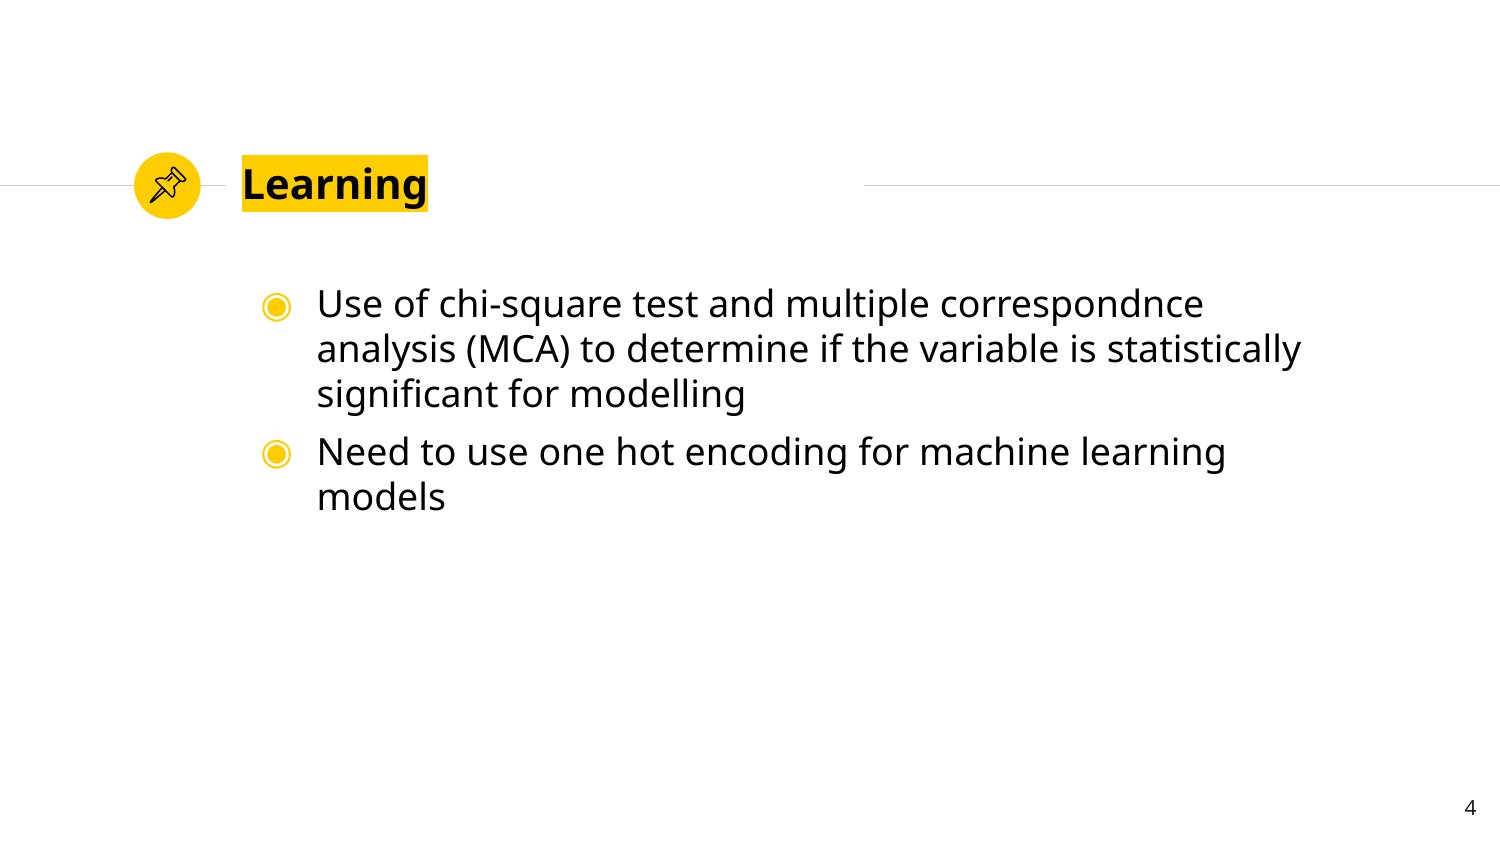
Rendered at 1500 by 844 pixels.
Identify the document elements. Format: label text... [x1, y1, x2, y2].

slide_number 4 [1401, 779, 1492, 844]
list Use of chi-square test and multiple correspondnce analysis (MCA) to determine if the variable is statistically significant for modelling Need to use one hot encoding for machine learning models [226, 265, 1344, 776]
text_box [150, 166, 186, 203]
title Learning [226, 146, 863, 219]
